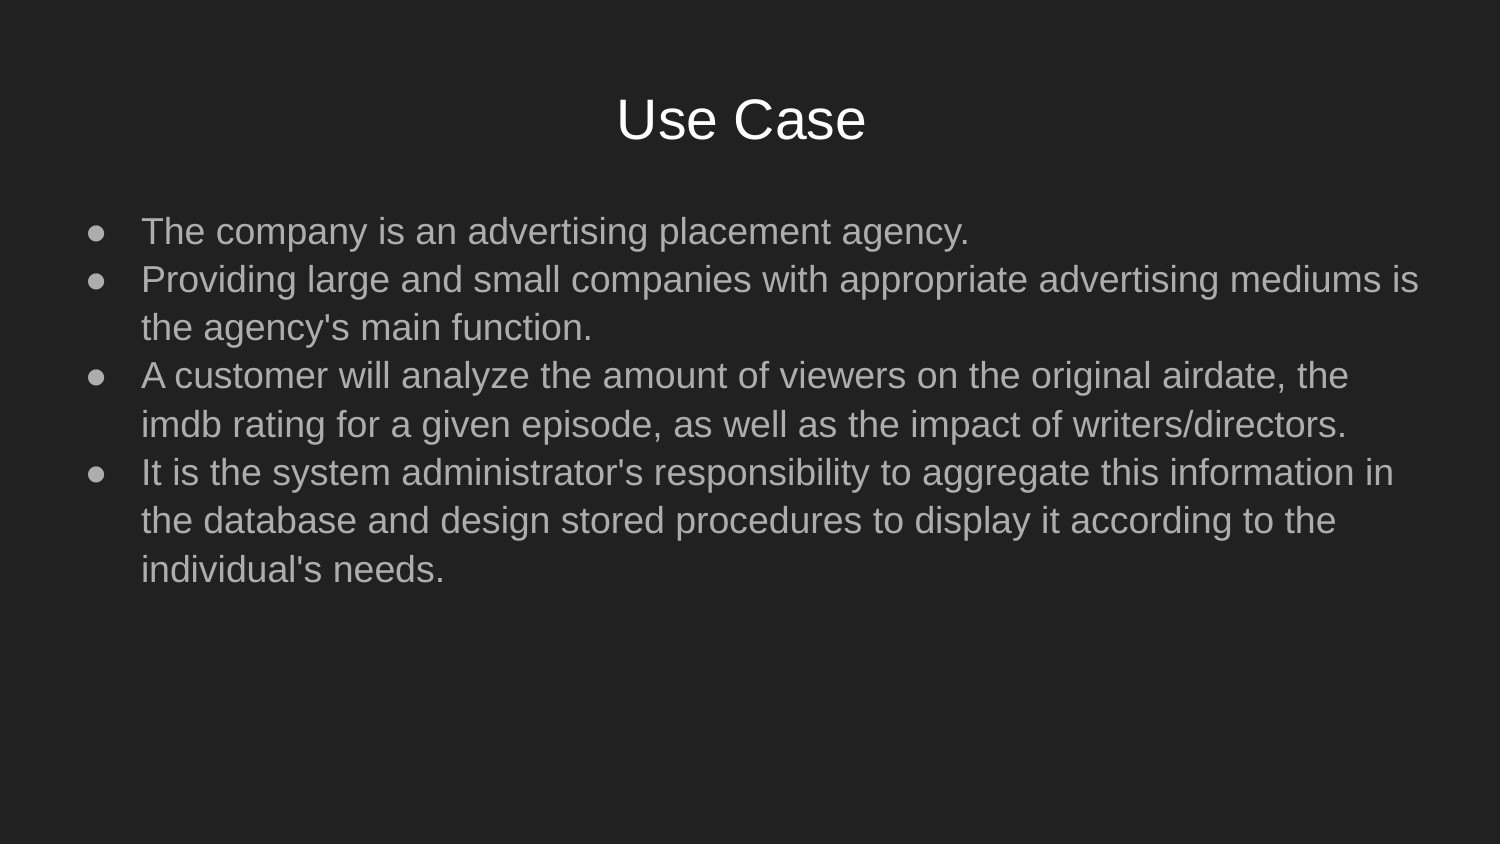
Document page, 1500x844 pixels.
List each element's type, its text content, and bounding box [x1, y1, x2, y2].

title Use Case [51, 72, 1449, 167]
list The company is an advertising placement agency. Providing large and small companies with appropriate advertising mediums is the agency's main function. A customer will analyze the amount of viewers on the original airdate, the imdb rating for a given episode, as well as the impact of writers/directors. It is the system administrator's responsibility to aggregate this information in the database and design stored procedures to display it according to the individual's needs. [51, 189, 1449, 750]
